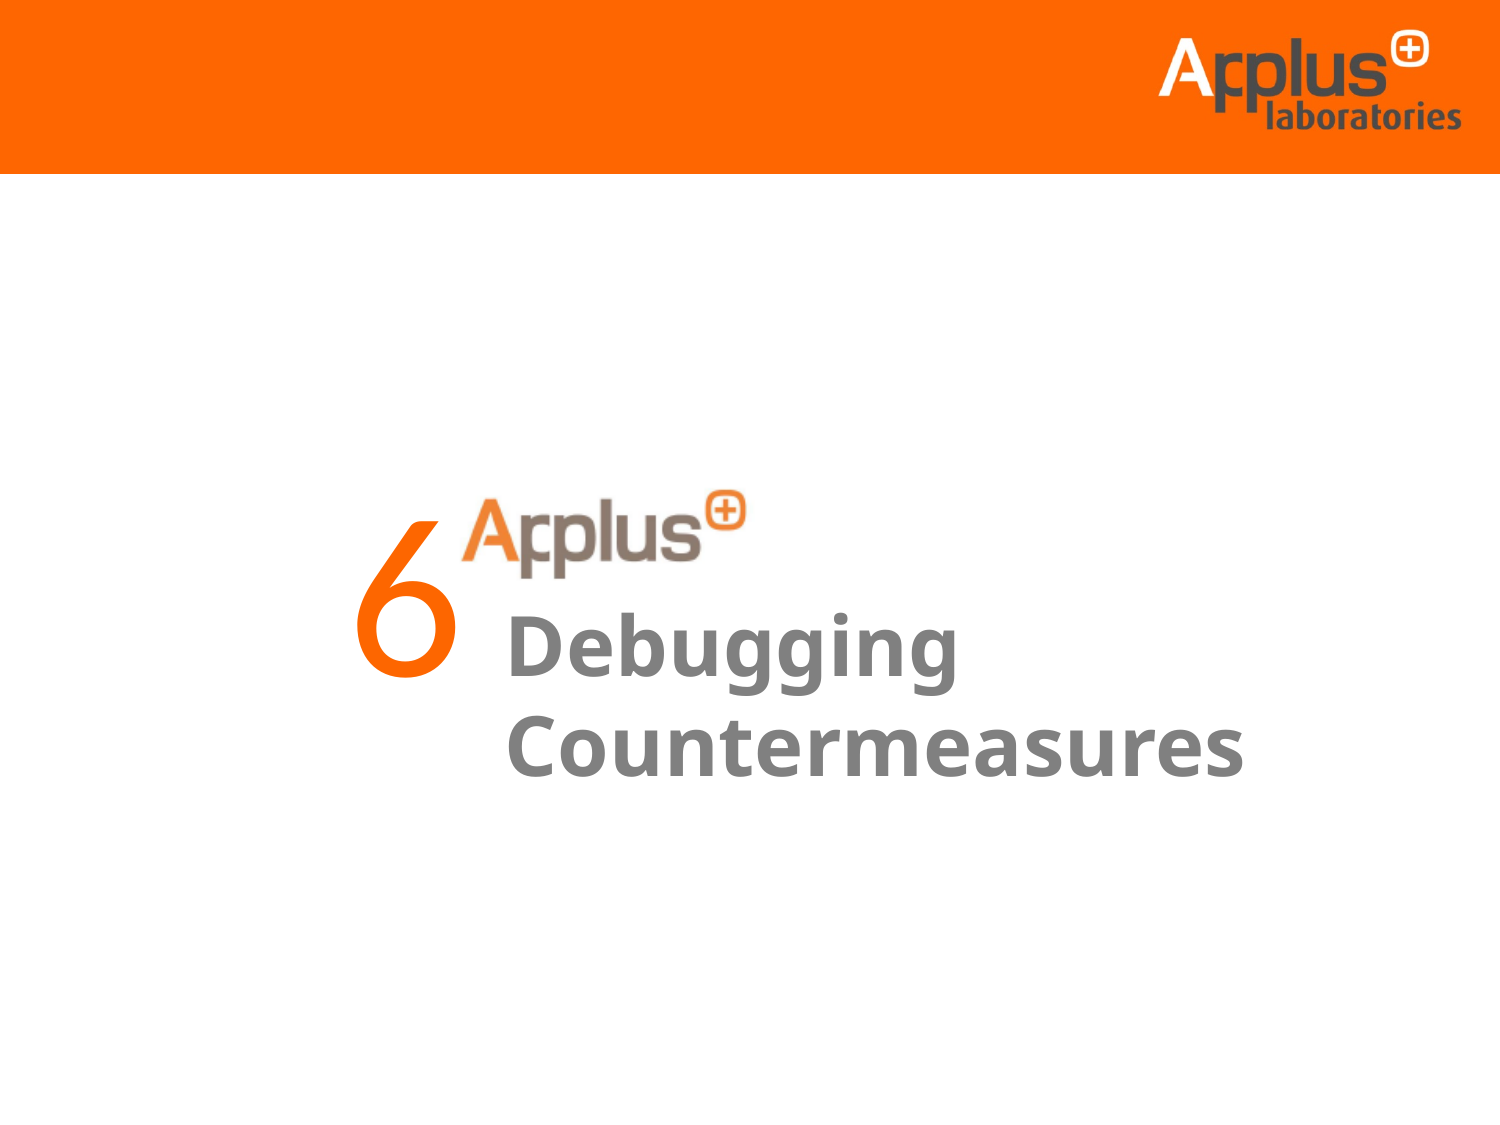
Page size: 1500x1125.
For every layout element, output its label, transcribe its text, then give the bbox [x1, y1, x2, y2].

picture [439, 479, 769, 587]
text_box 6 [332, 439, 487, 730]
title Debugging Countermeasures [490, 586, 1374, 764]
picture [1149, 0, 1464, 172]
